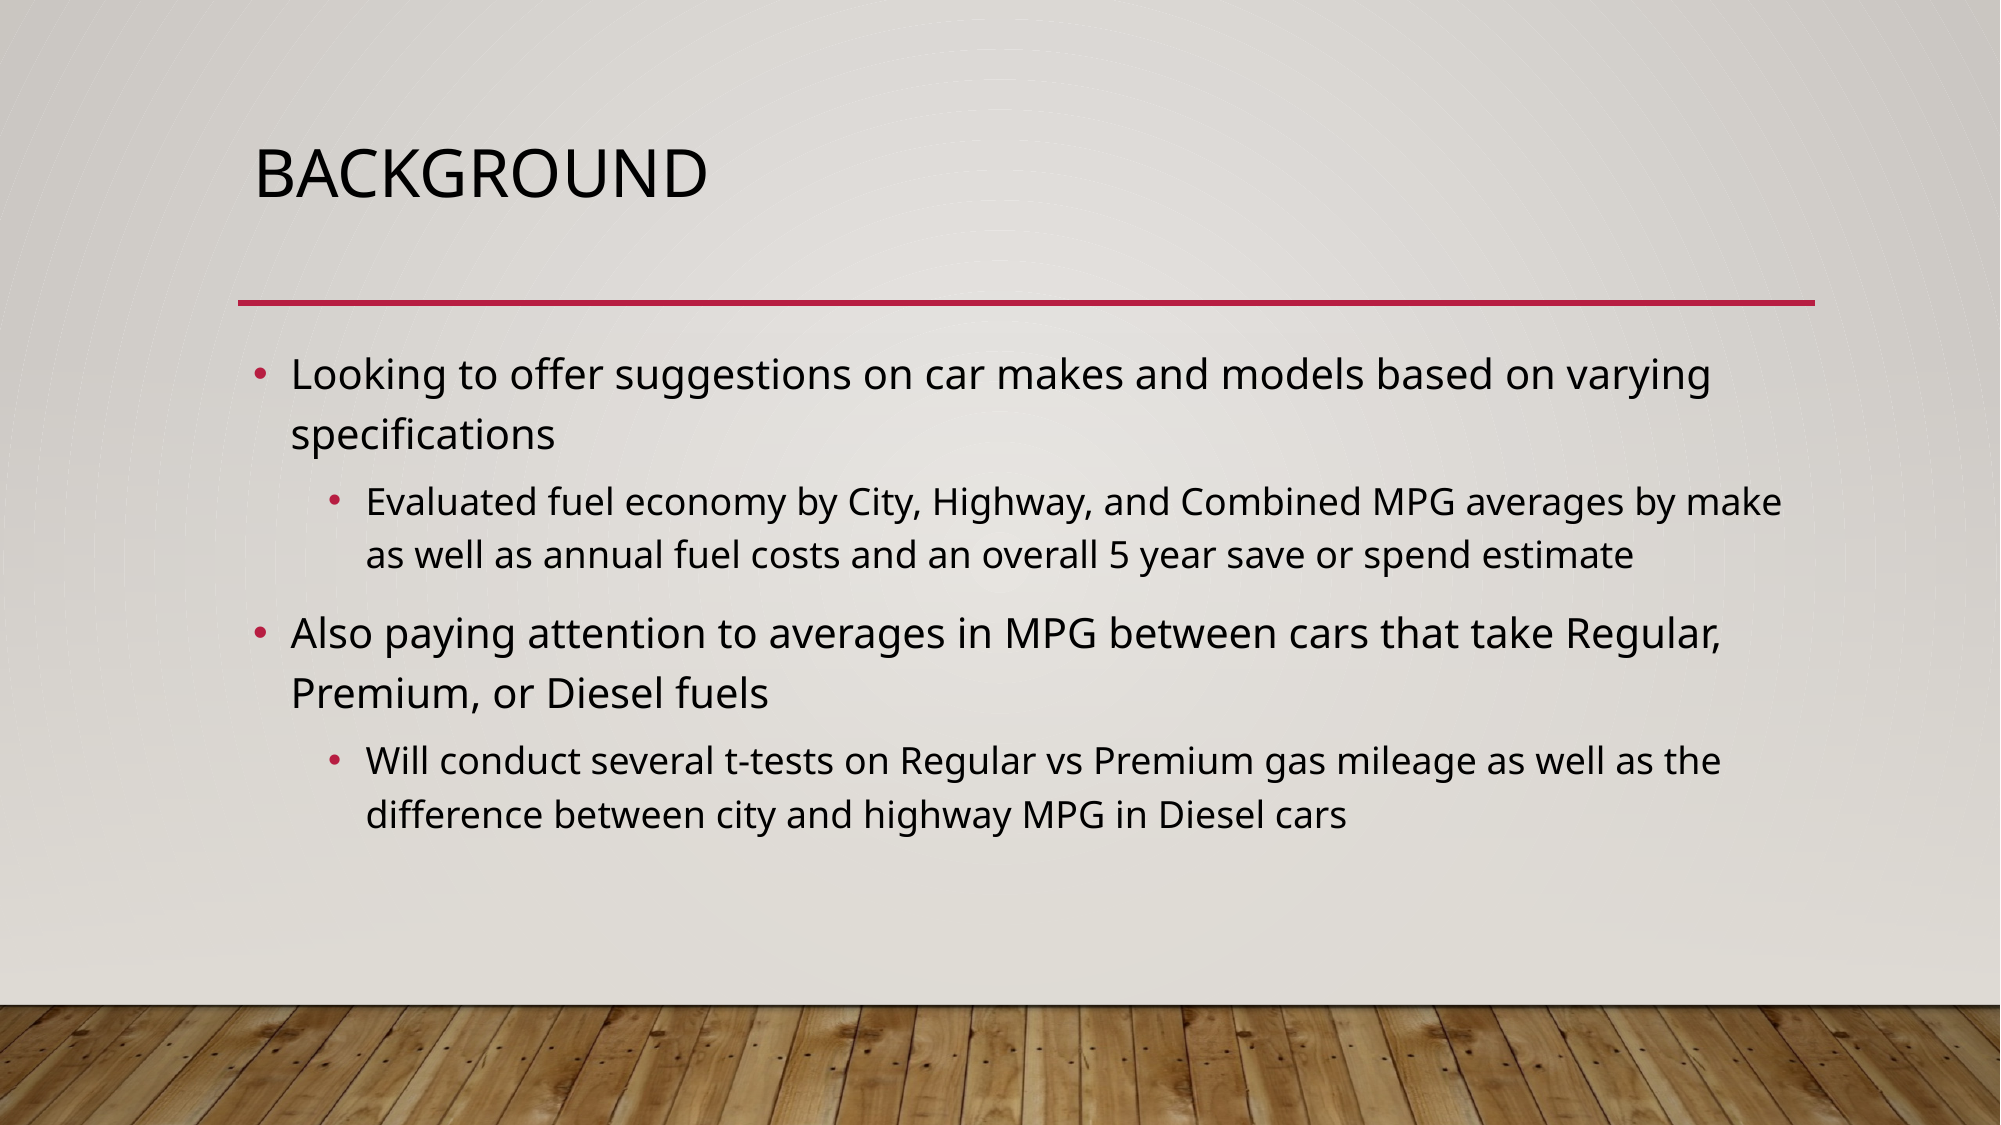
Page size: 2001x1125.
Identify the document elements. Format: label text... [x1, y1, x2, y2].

title background [238, 131, 1814, 305]
picture [0, 1005, 2000, 1125]
list Looking to offer suggestions on car makes and models based on varying specifications Evaluated fuel economy by City, Highway, and Combined MPG averages by make as well as annual fuel costs and an overall 5 year save or spend estimate Also paying attention to averages in MPG between cars that take Regular, Premium, or Diesel fuels Will conduct several t-tests on Regular vs Premium gas mileage as well as the difference between city and highway MPG in Diesel cars [238, 330, 1814, 897]
